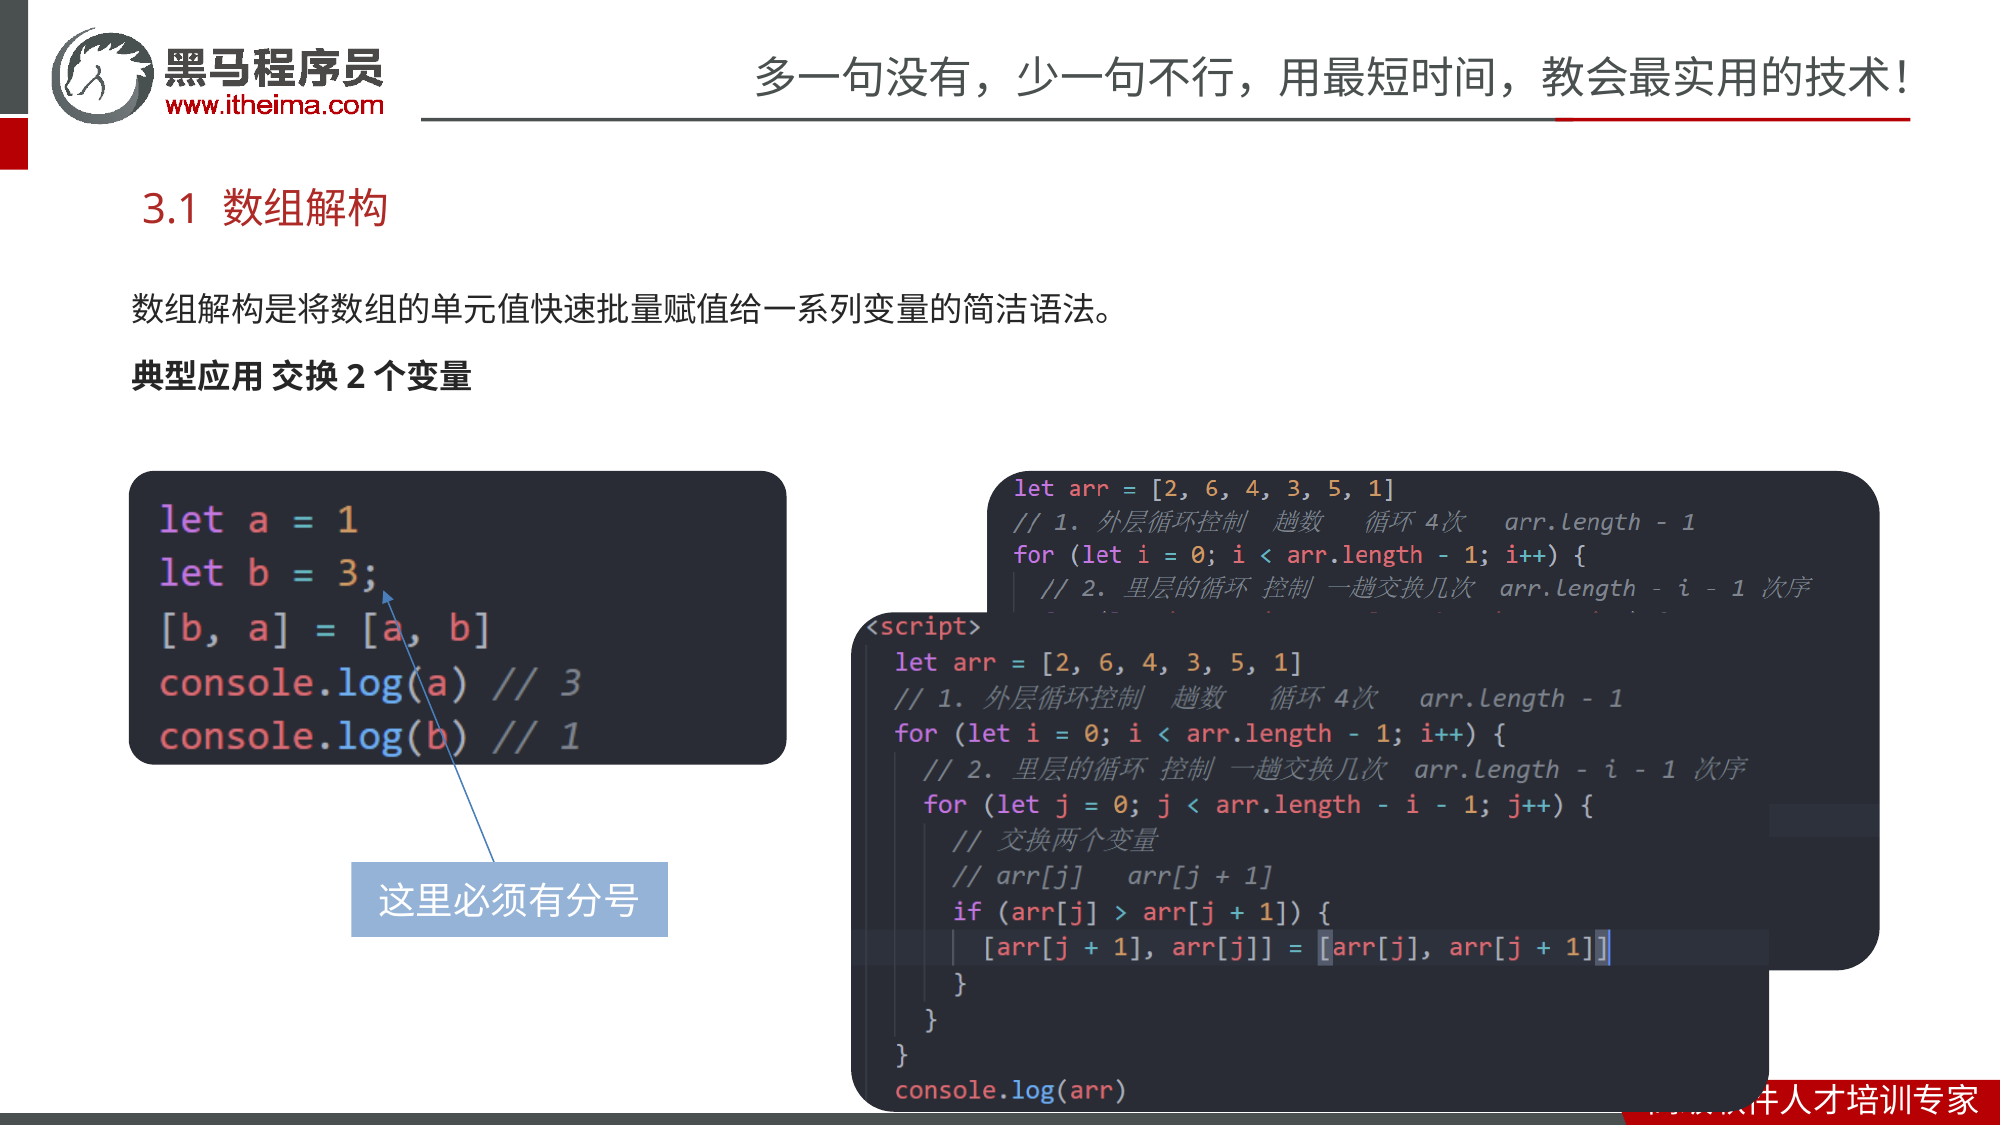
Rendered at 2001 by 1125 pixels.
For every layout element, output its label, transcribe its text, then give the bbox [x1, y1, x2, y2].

picture [850, 470, 1880, 1112]
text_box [383, 589, 497, 867]
list 数组解构是将数组的单元值快速批量赋值给一系列变量的简洁语法。 典型应用 交换2个变量 [116, 261, 1757, 1008]
title 3.1 数组解构 [116, 164, 1880, 250]
text_box 这里必须有分号 [349, 860, 670, 939]
picture [50, 26, 384, 125]
picture [128, 470, 787, 765]
